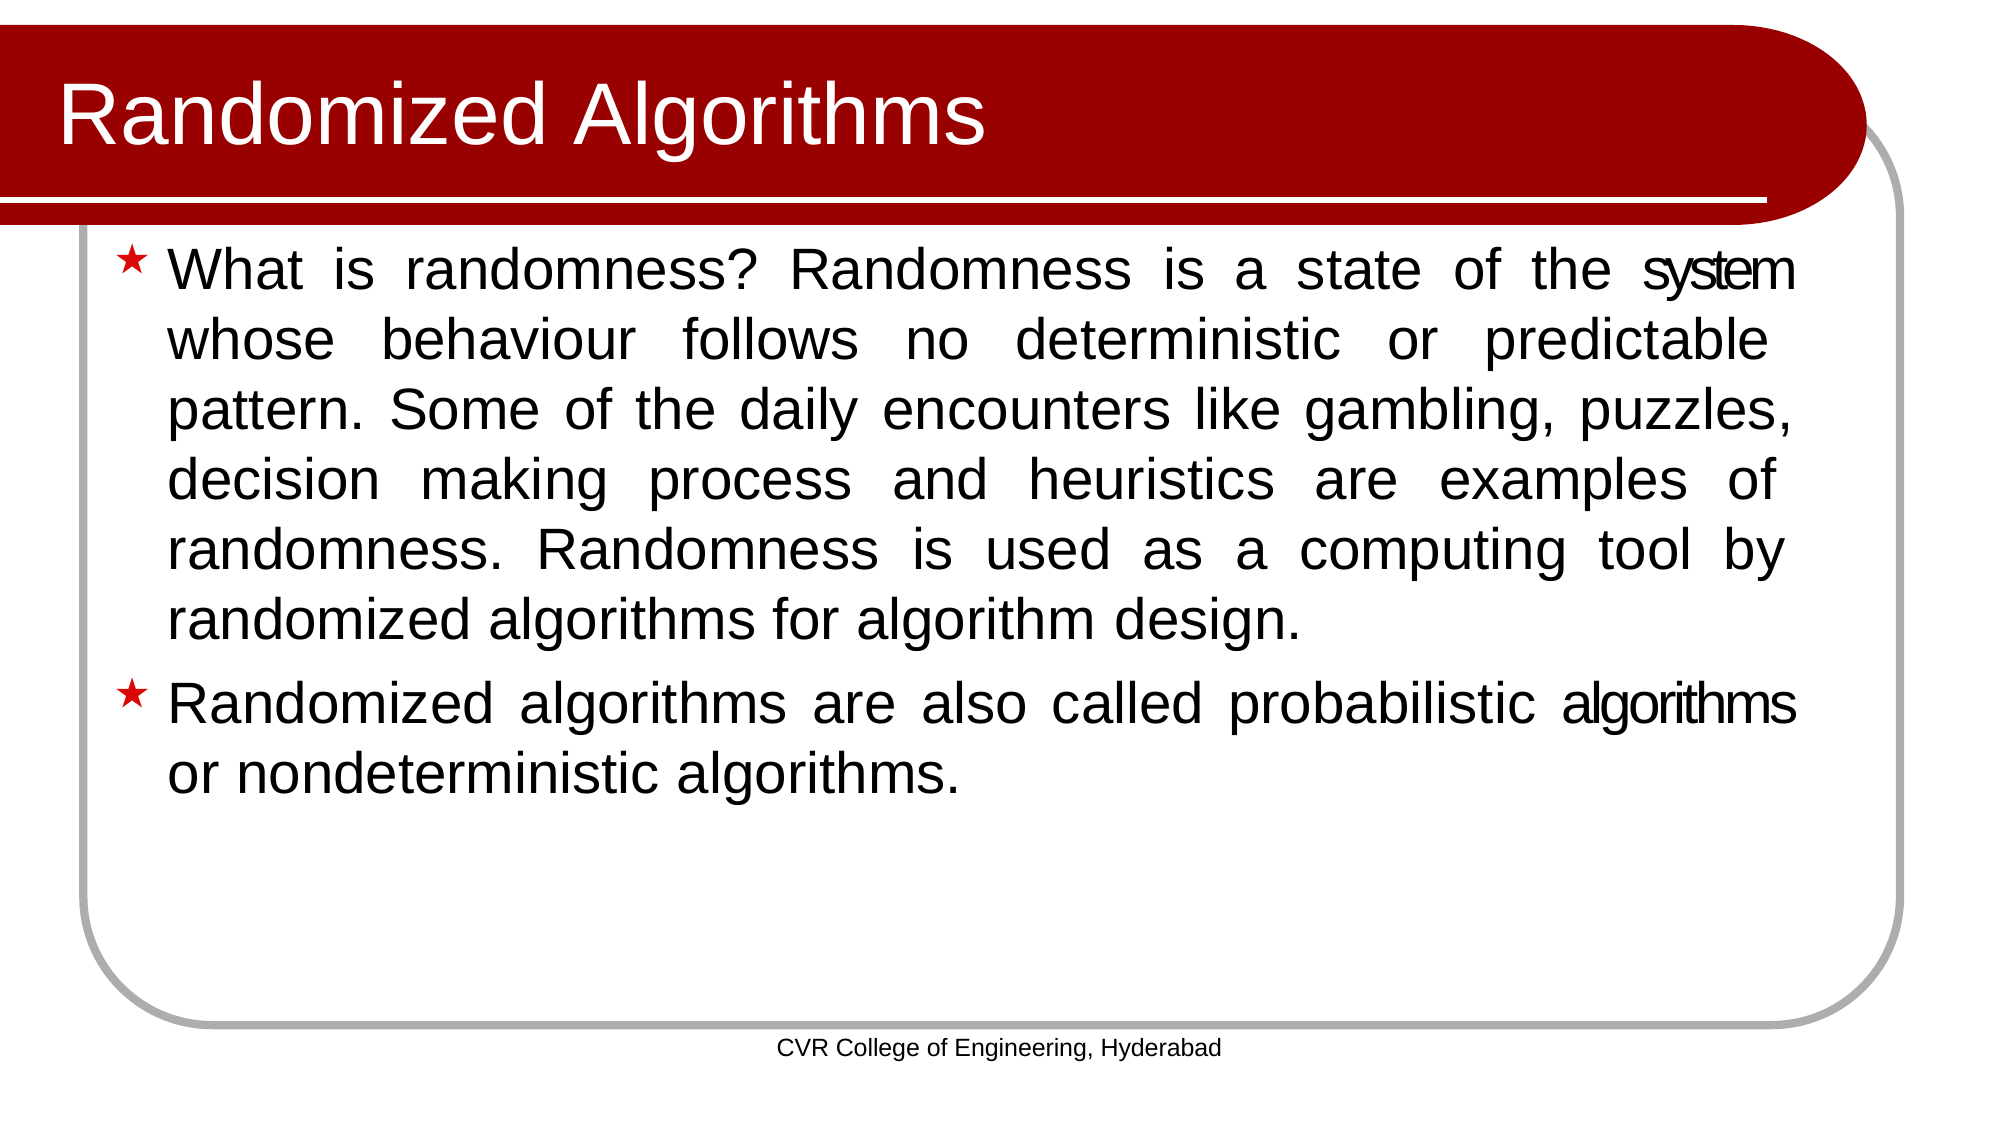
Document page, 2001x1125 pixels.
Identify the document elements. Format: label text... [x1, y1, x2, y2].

title Randomized Algorithms [55, 55, 990, 246]
slide_number CVR College of Engineering, Hyderabad [709, 1032, 1291, 1125]
text_box What is randomness? Randomness is a state of the system whose behaviour follows no deterministic or predictable pattern. Some of the daily encounters like gambling, puzzles, decision making process and heuristics are examples of randomness. Randomness is used as a computing tool by randomized algorithms for algorithm design. Randomized algorithms are also called probabilistic algorithms or nondeterministic algorithms. [109, 228, 1818, 805]
